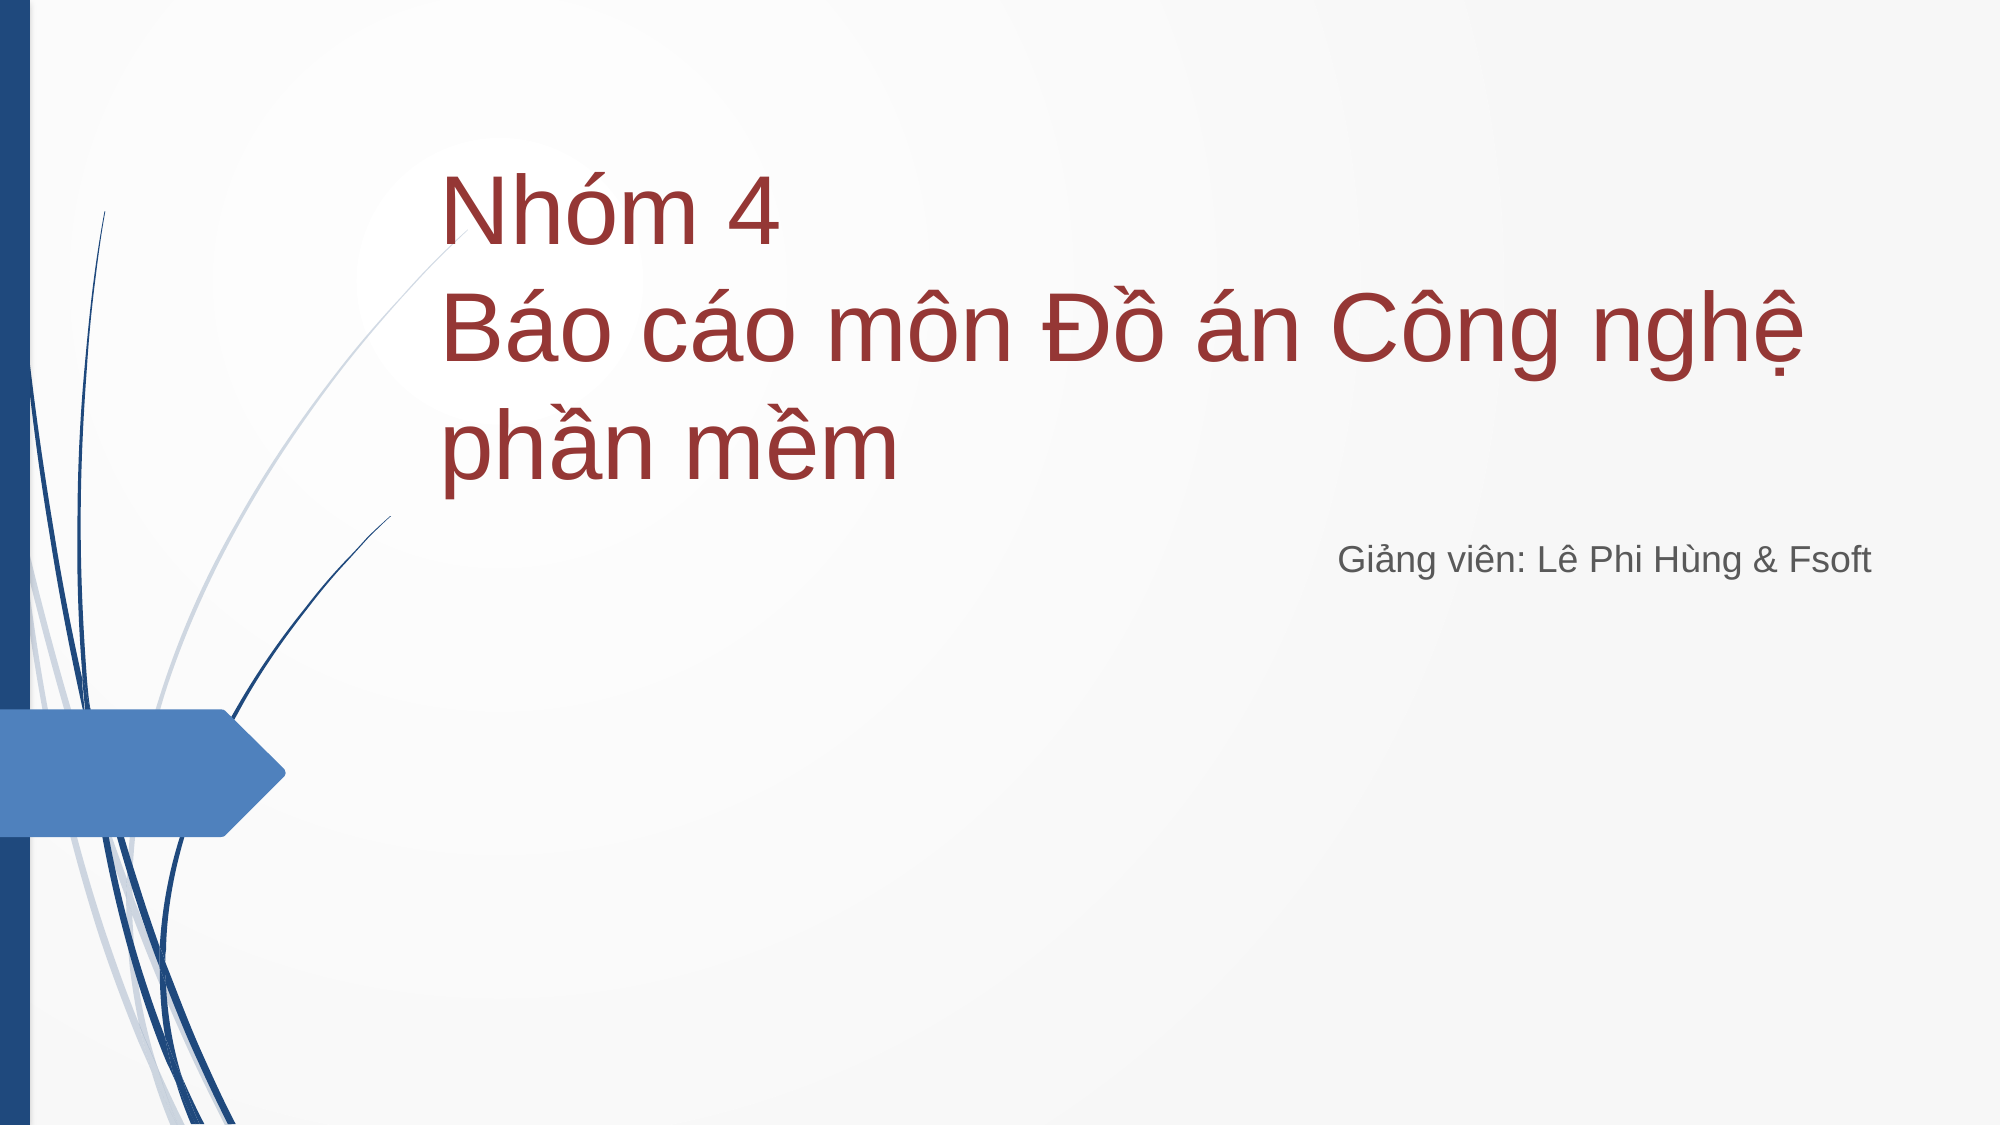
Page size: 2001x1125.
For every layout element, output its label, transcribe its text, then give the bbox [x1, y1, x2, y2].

title Nhóm 4 Báo cáo môn Đồ án Công nghệ phần mềm [424, 135, 1888, 507]
subtitle Giảng viên: Lê Phi Hùng & Fsoft [424, 527, 1888, 713]
